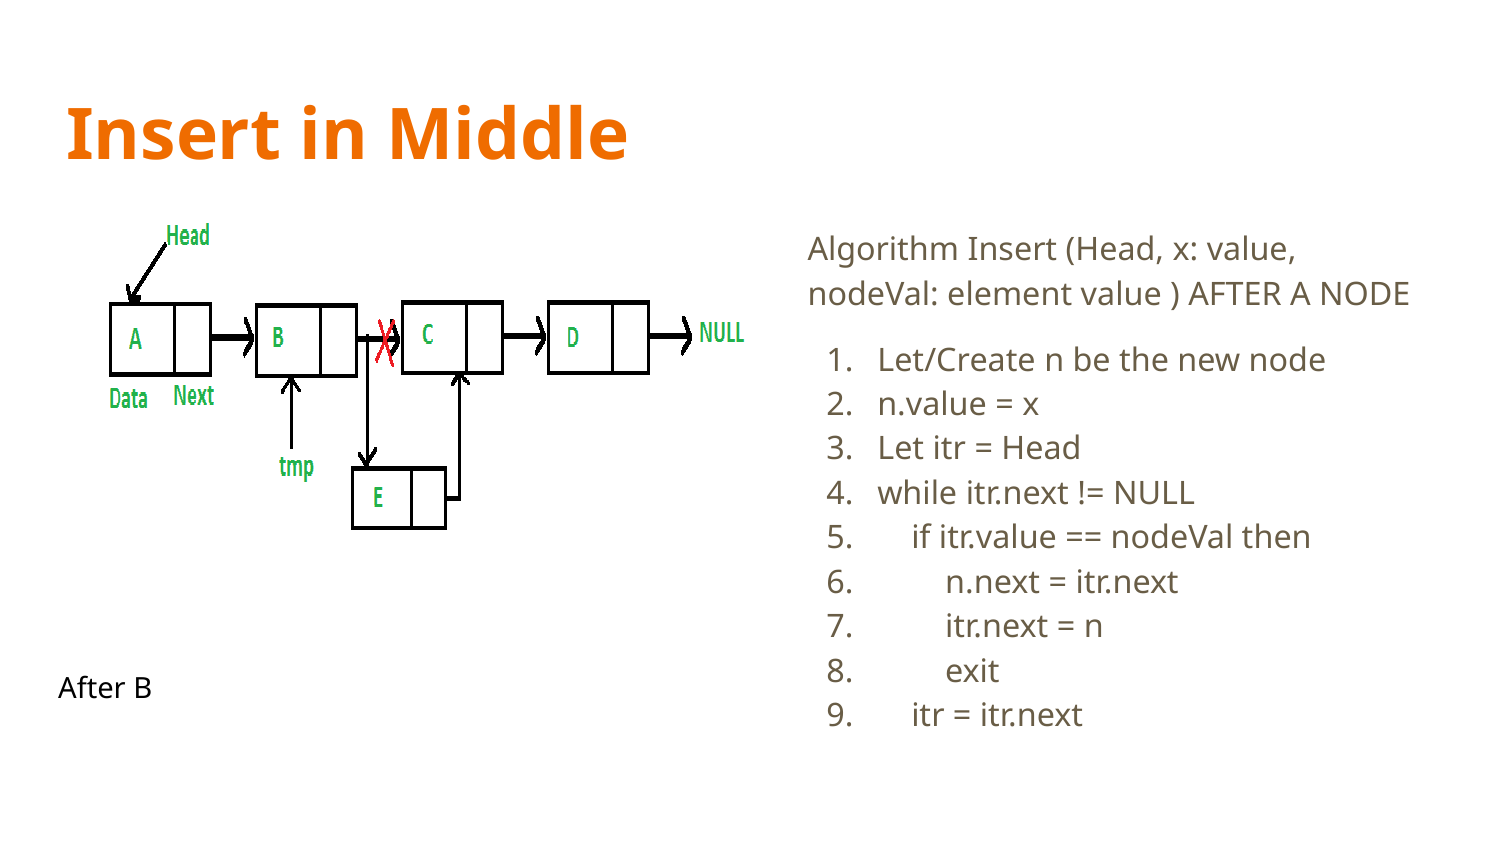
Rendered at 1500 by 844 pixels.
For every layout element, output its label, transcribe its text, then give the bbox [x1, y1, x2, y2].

text_box After B [43, 654, 778, 750]
picture [44, 208, 793, 636]
title Insert in Middle [51, 72, 1449, 189]
list Algorithm Insert (Head, x: value, nodeVal: element value ) AFTER A NODE Let/Create n be the new node n.value = x Let itr = Head while itr.next != NULL if itr.value == nodeVal then n.next = itr.next itr.next = n exit itr = itr.next [792, 207, 1449, 750]
